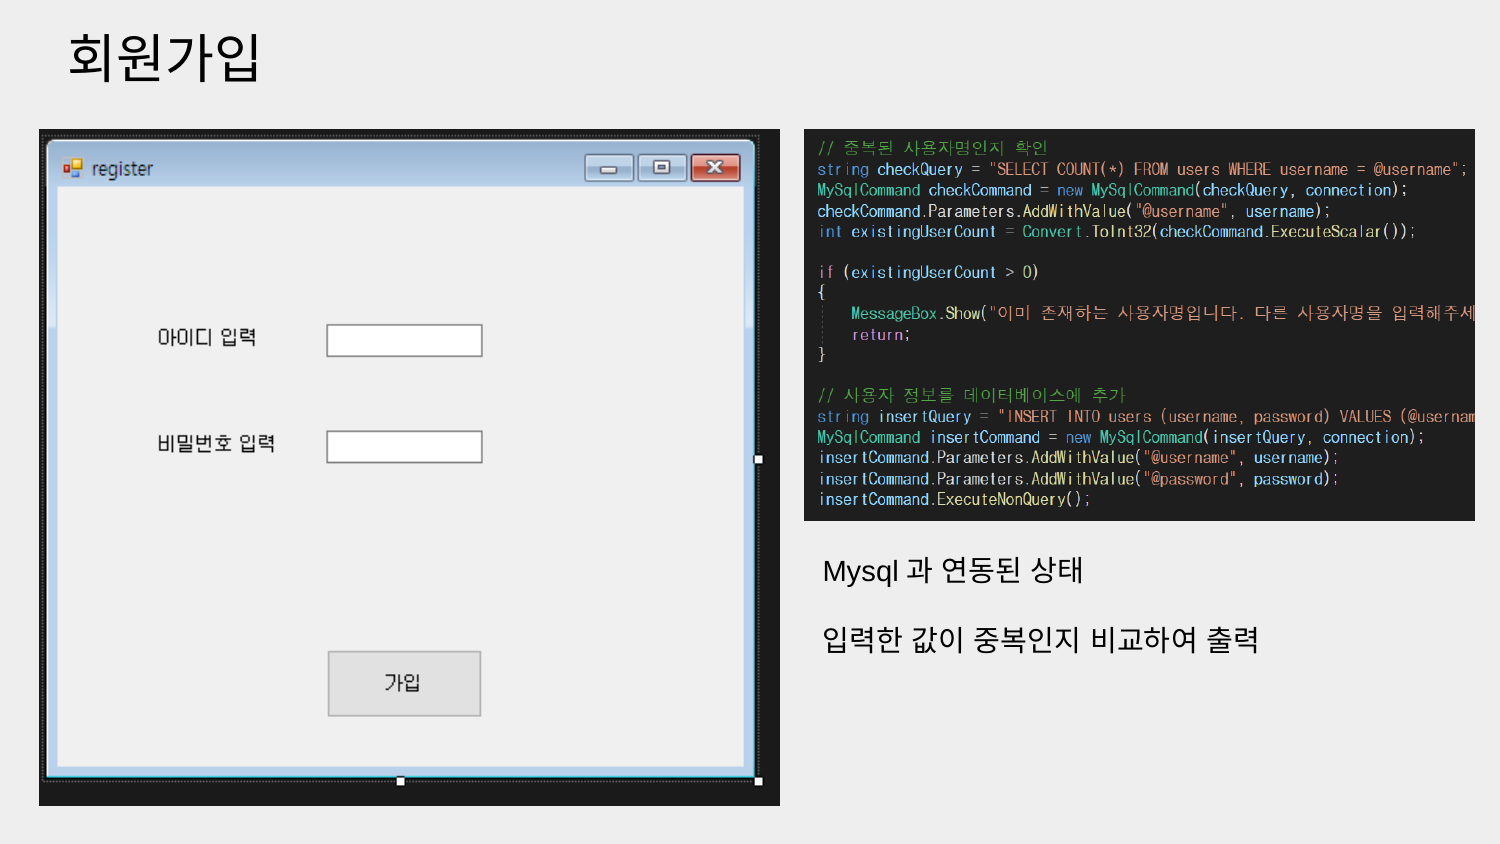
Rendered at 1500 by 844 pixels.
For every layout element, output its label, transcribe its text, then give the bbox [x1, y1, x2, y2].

picture [38, 128, 780, 806]
picture [804, 129, 1476, 521]
title 회원가입 [52, 11, 1451, 105]
text_box Mysql과 연동된 상태 입력한 값이 중복인지 비교하여 출력 [807, 537, 1475, 673]
